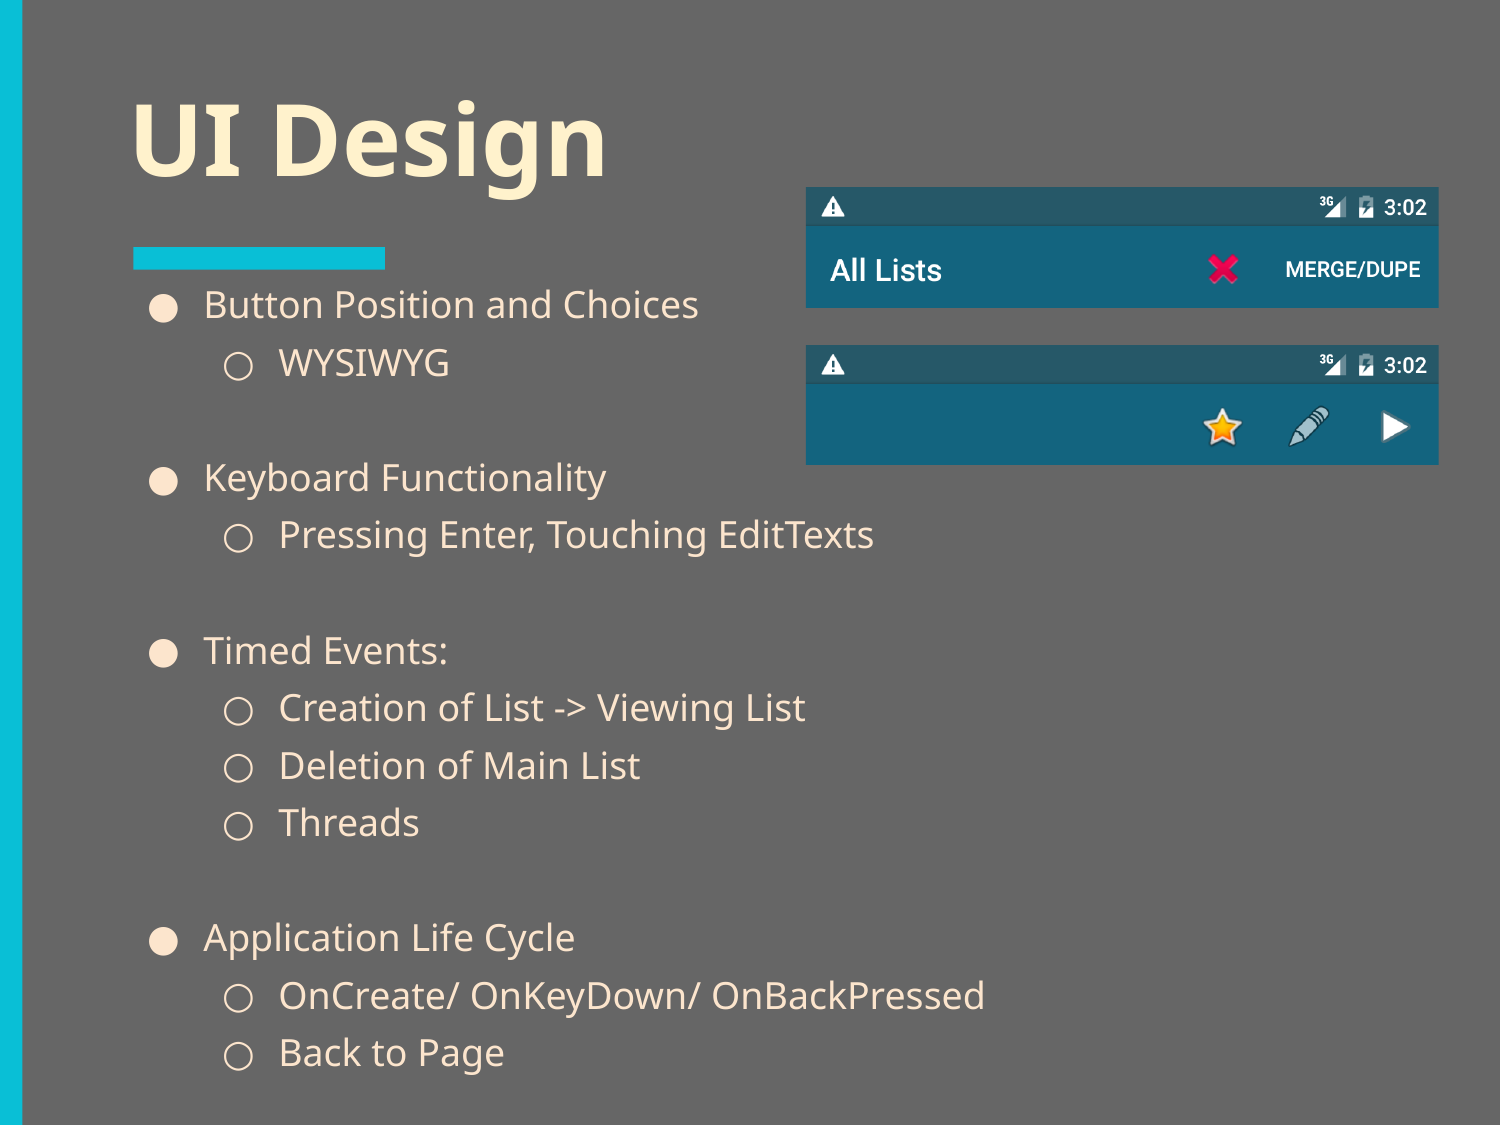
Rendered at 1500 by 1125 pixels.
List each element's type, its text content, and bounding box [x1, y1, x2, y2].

text_box Button Position and Choices WYSIWYG Keyboard Functionality Pressing Enter, Touching EditTexts Timed Events: Creation of List -> Viewing List Deletion of Main List Threads Application Life Cycle OnCreate/ OnKeyDown/ OnBackPressed Back to Page [113, 266, 1425, 1056]
title UI Design [113, 104, 1387, 212]
picture [805, 187, 1439, 308]
picture [805, 345, 1439, 465]
